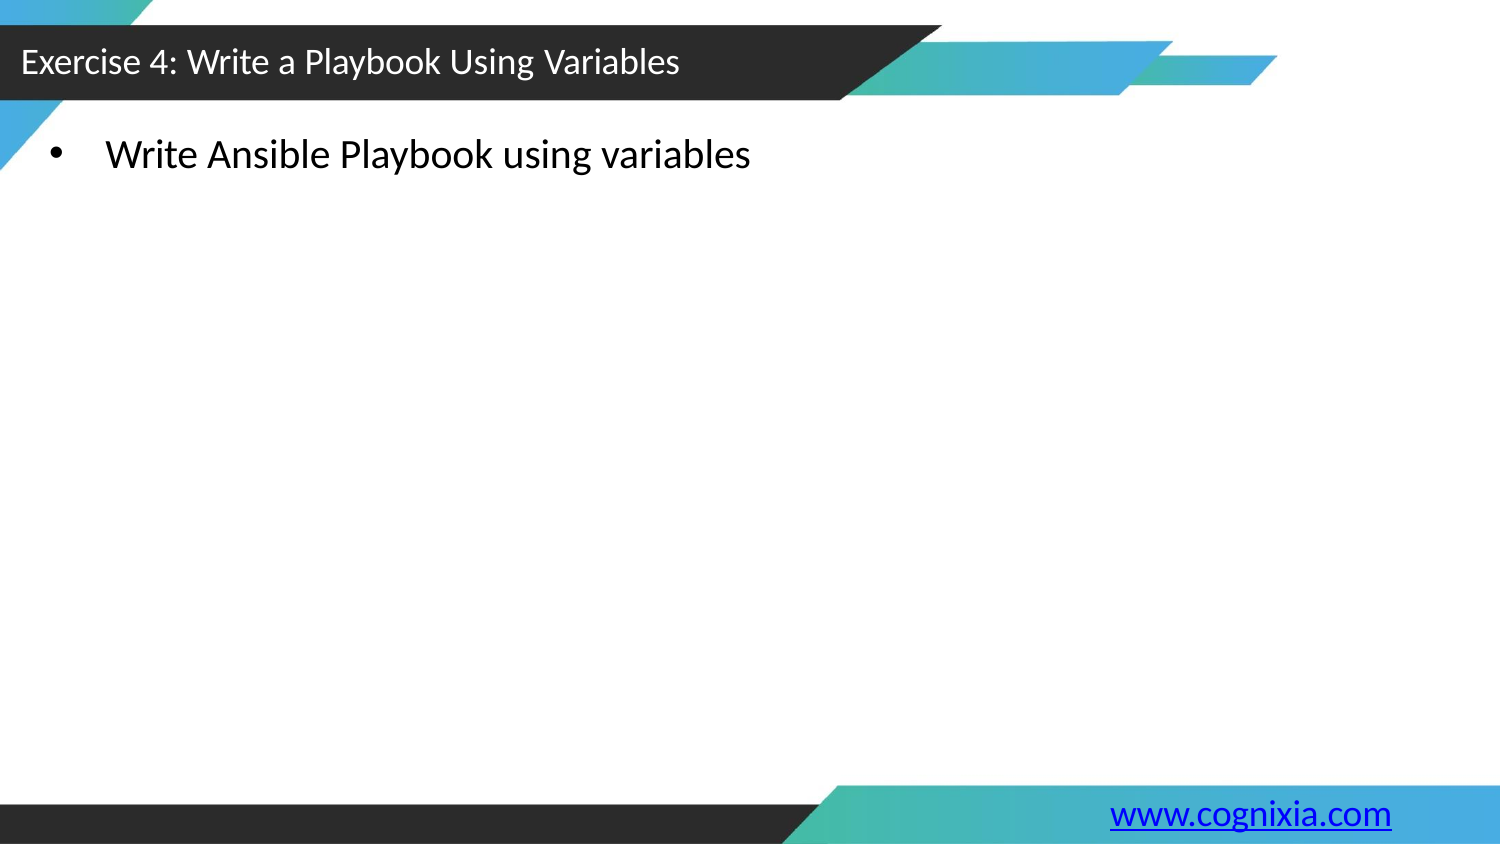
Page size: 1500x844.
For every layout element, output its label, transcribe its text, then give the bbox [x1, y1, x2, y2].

text_box Exercise 4: Write a Playbook Using Variables Write Ansible Playbook using variables [18, 34, 758, 178]
picture [0, 0, 1500, 844]
text_box www.cognixia.com [1107, 796, 1399, 835]
